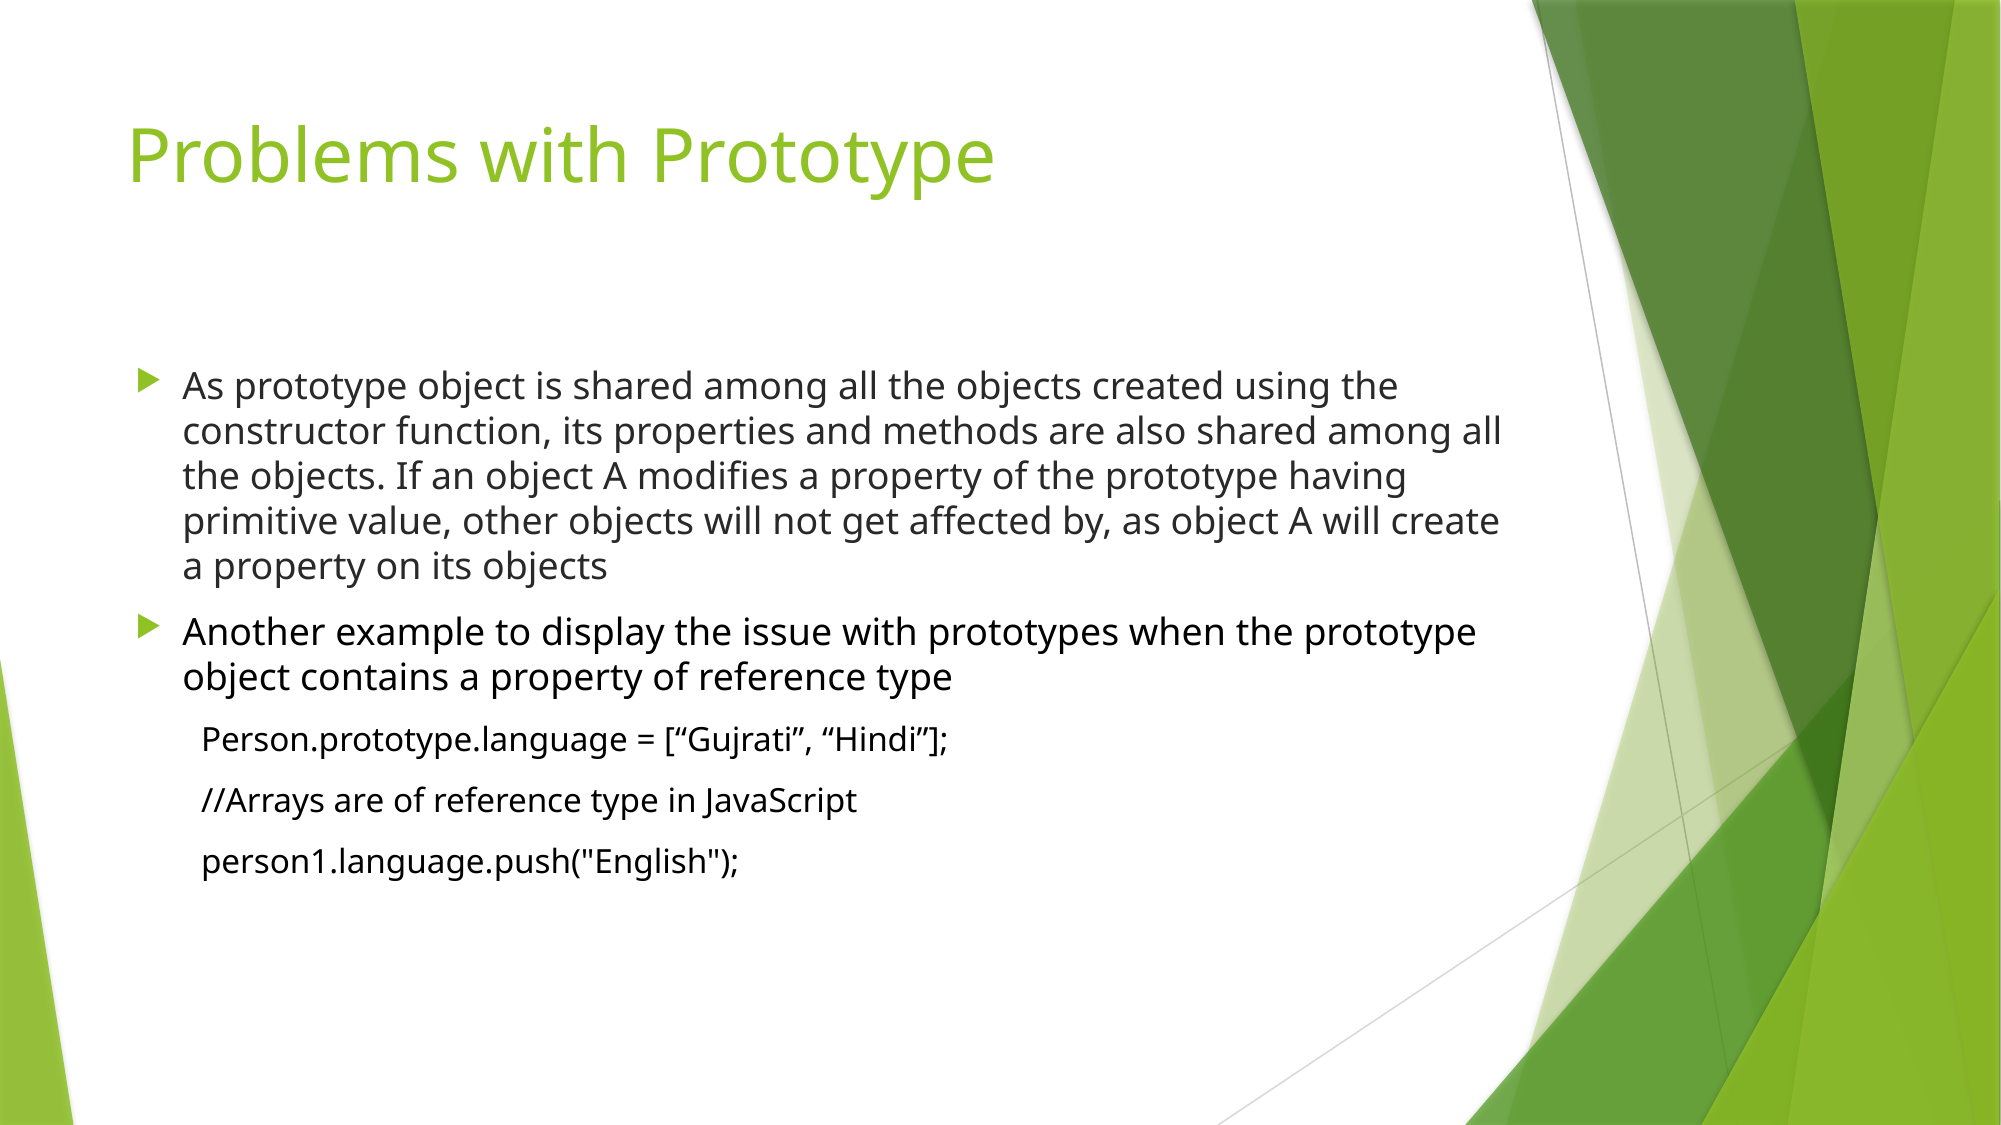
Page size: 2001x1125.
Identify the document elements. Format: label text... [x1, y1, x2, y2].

list As prototype object is shared among all the objects created using the constructor function, its properties and methods are also shared among all the objects. If an object A modifies a property of the prototype having primitive value, other objects will not get affected by, as object A will create a property on its objects Another example to display the issue with prototypes when the prototype object contains a property of reference type Person.prototype.language = [“Gujrati”, “Hindi”]; //Arrays are of reference type in JavaScript person1.language.push("English"); [111, 354, 1522, 992]
title Problems with Prototype [111, 99, 1522, 317]
